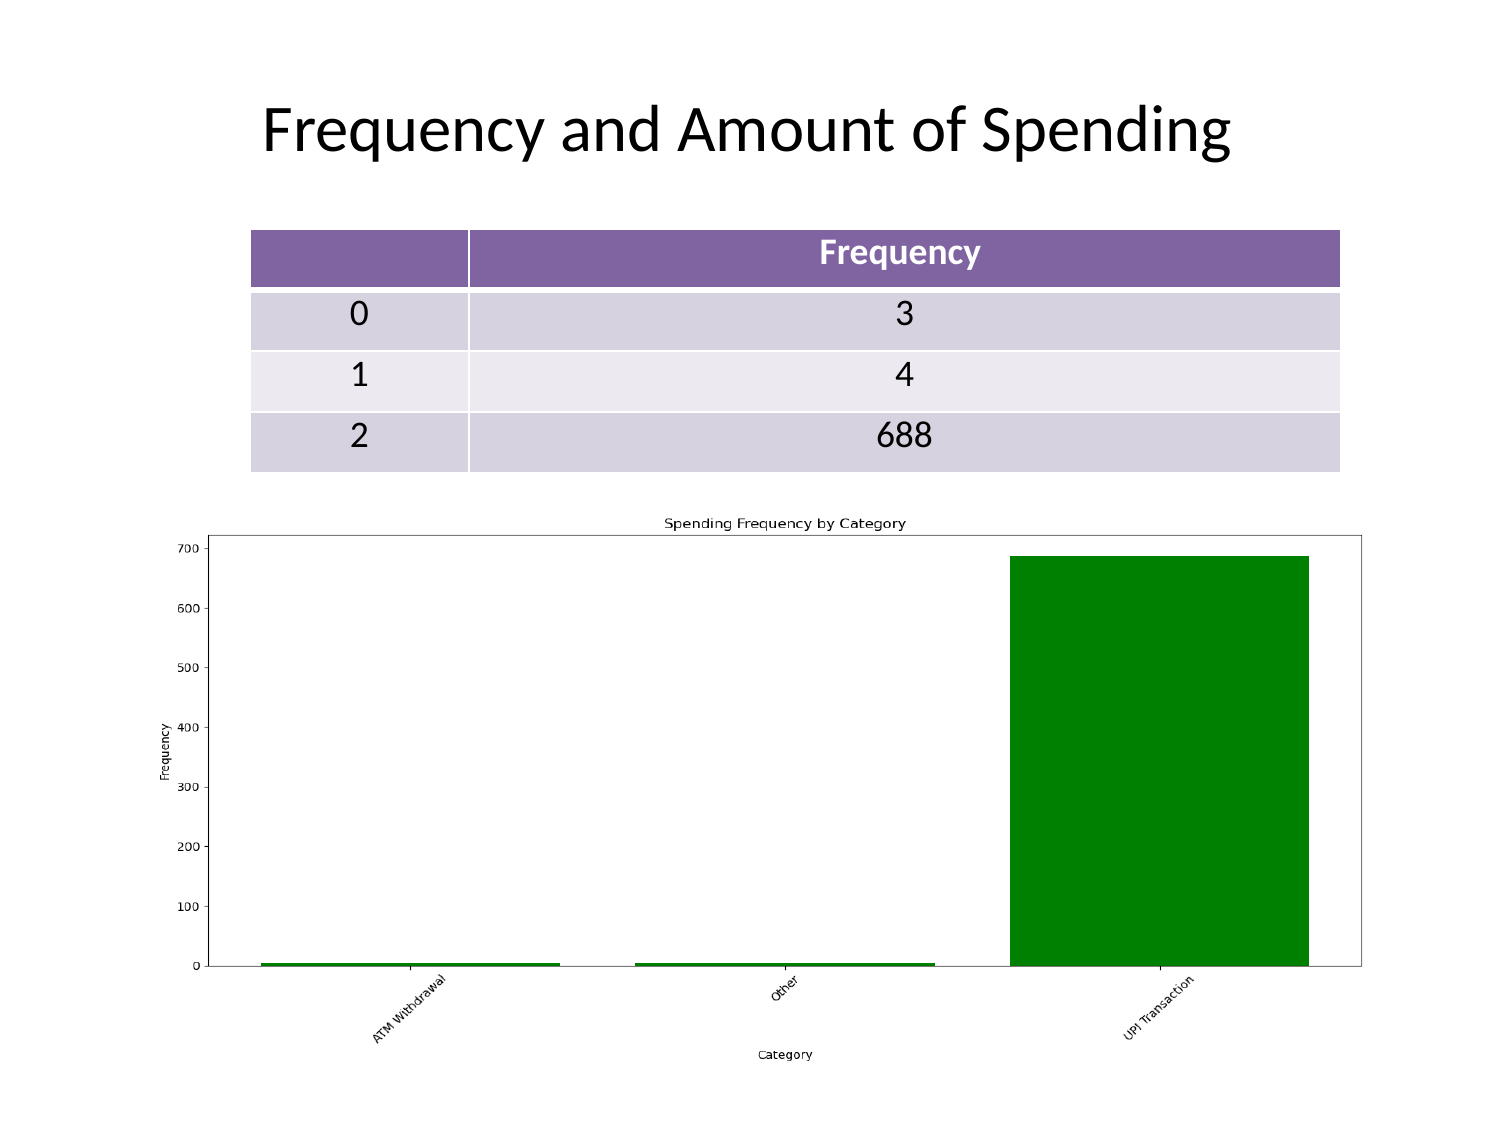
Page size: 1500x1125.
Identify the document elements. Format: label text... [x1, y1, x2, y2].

table_cell 1 [251, 352, 468, 411]
picture [149, 510, 1369, 1069]
table_header [251, 230, 468, 287]
table_cell 0 [251, 293, 468, 350]
table_cell 2 [251, 413, 468, 472]
table_cell 3 [470, 293, 1340, 350]
text_box Frequency and Amount of Spending [60, 77, 1435, 172]
table_header Frequency [470, 230, 1340, 287]
table_cell 4 [470, 352, 1340, 411]
table_cell 688 [470, 413, 1340, 472]
